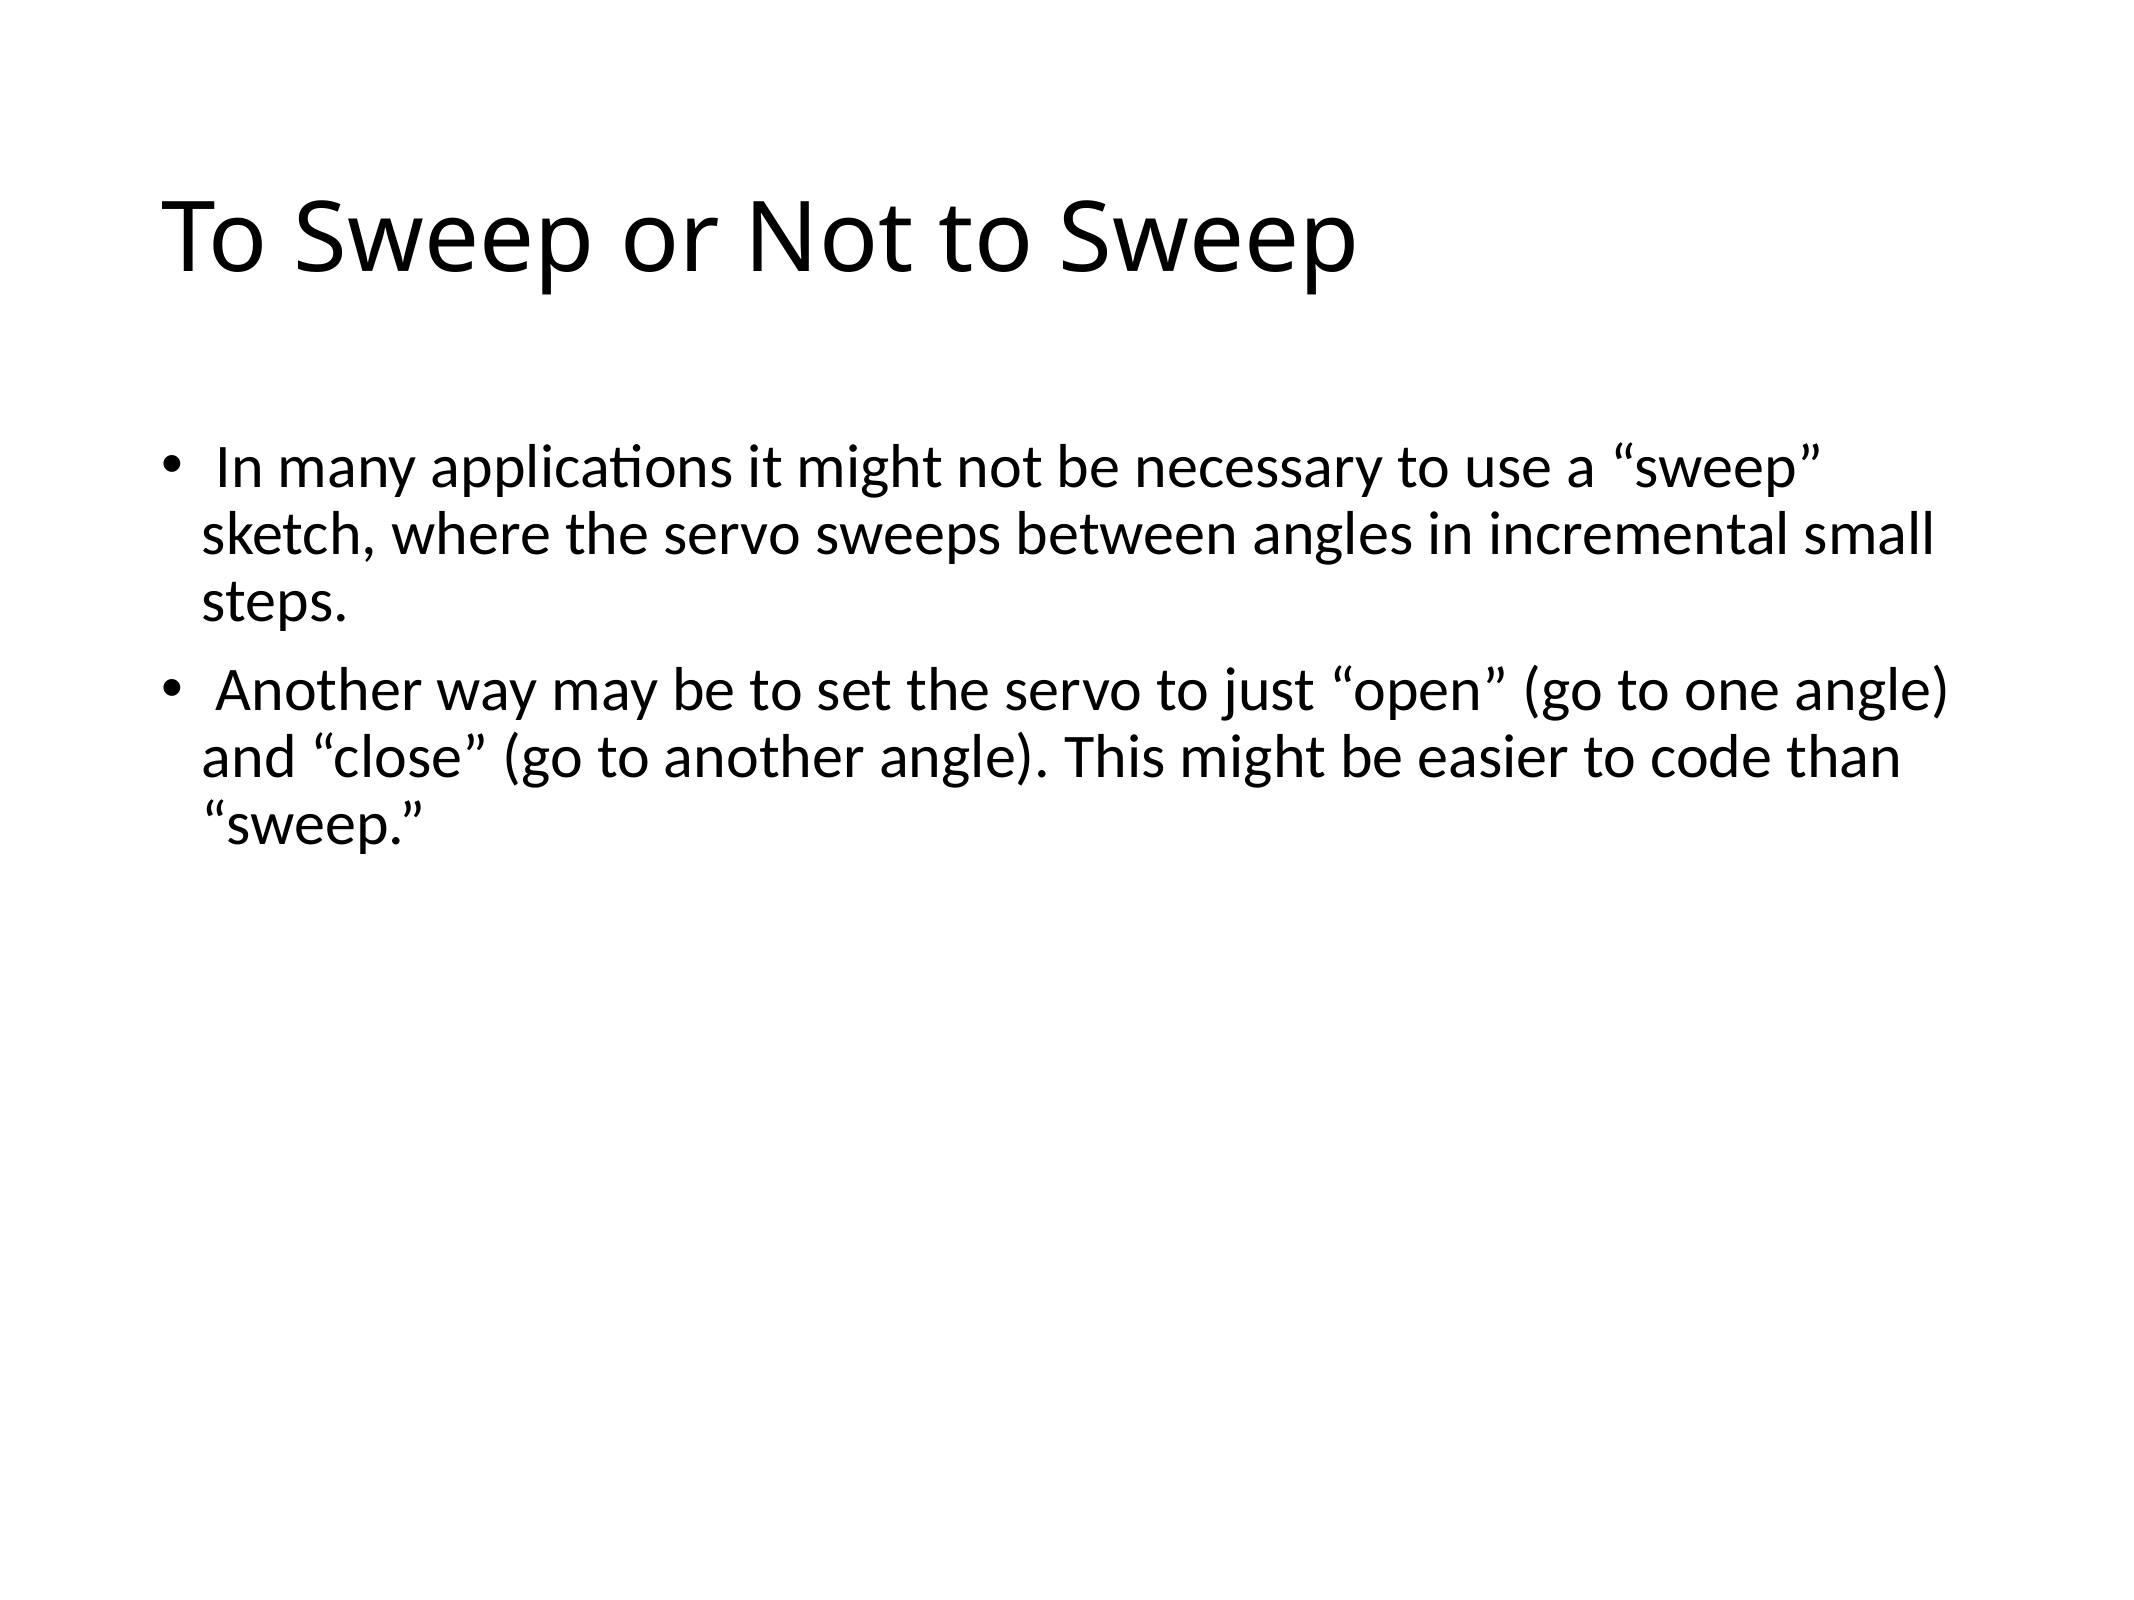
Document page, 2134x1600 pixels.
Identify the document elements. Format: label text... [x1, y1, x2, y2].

title To Sweep or Not to Sweep [146, 85, 1987, 395]
list In many applications it might not be necessary to use a “sweep” sketch, where the servo sweeps between angles in incremental small steps. Another way may be to set the servo to just “open” (go to one angle) and “close” (go to another angle). This might be easier to code than “sweep.” [146, 426, 1987, 1442]
